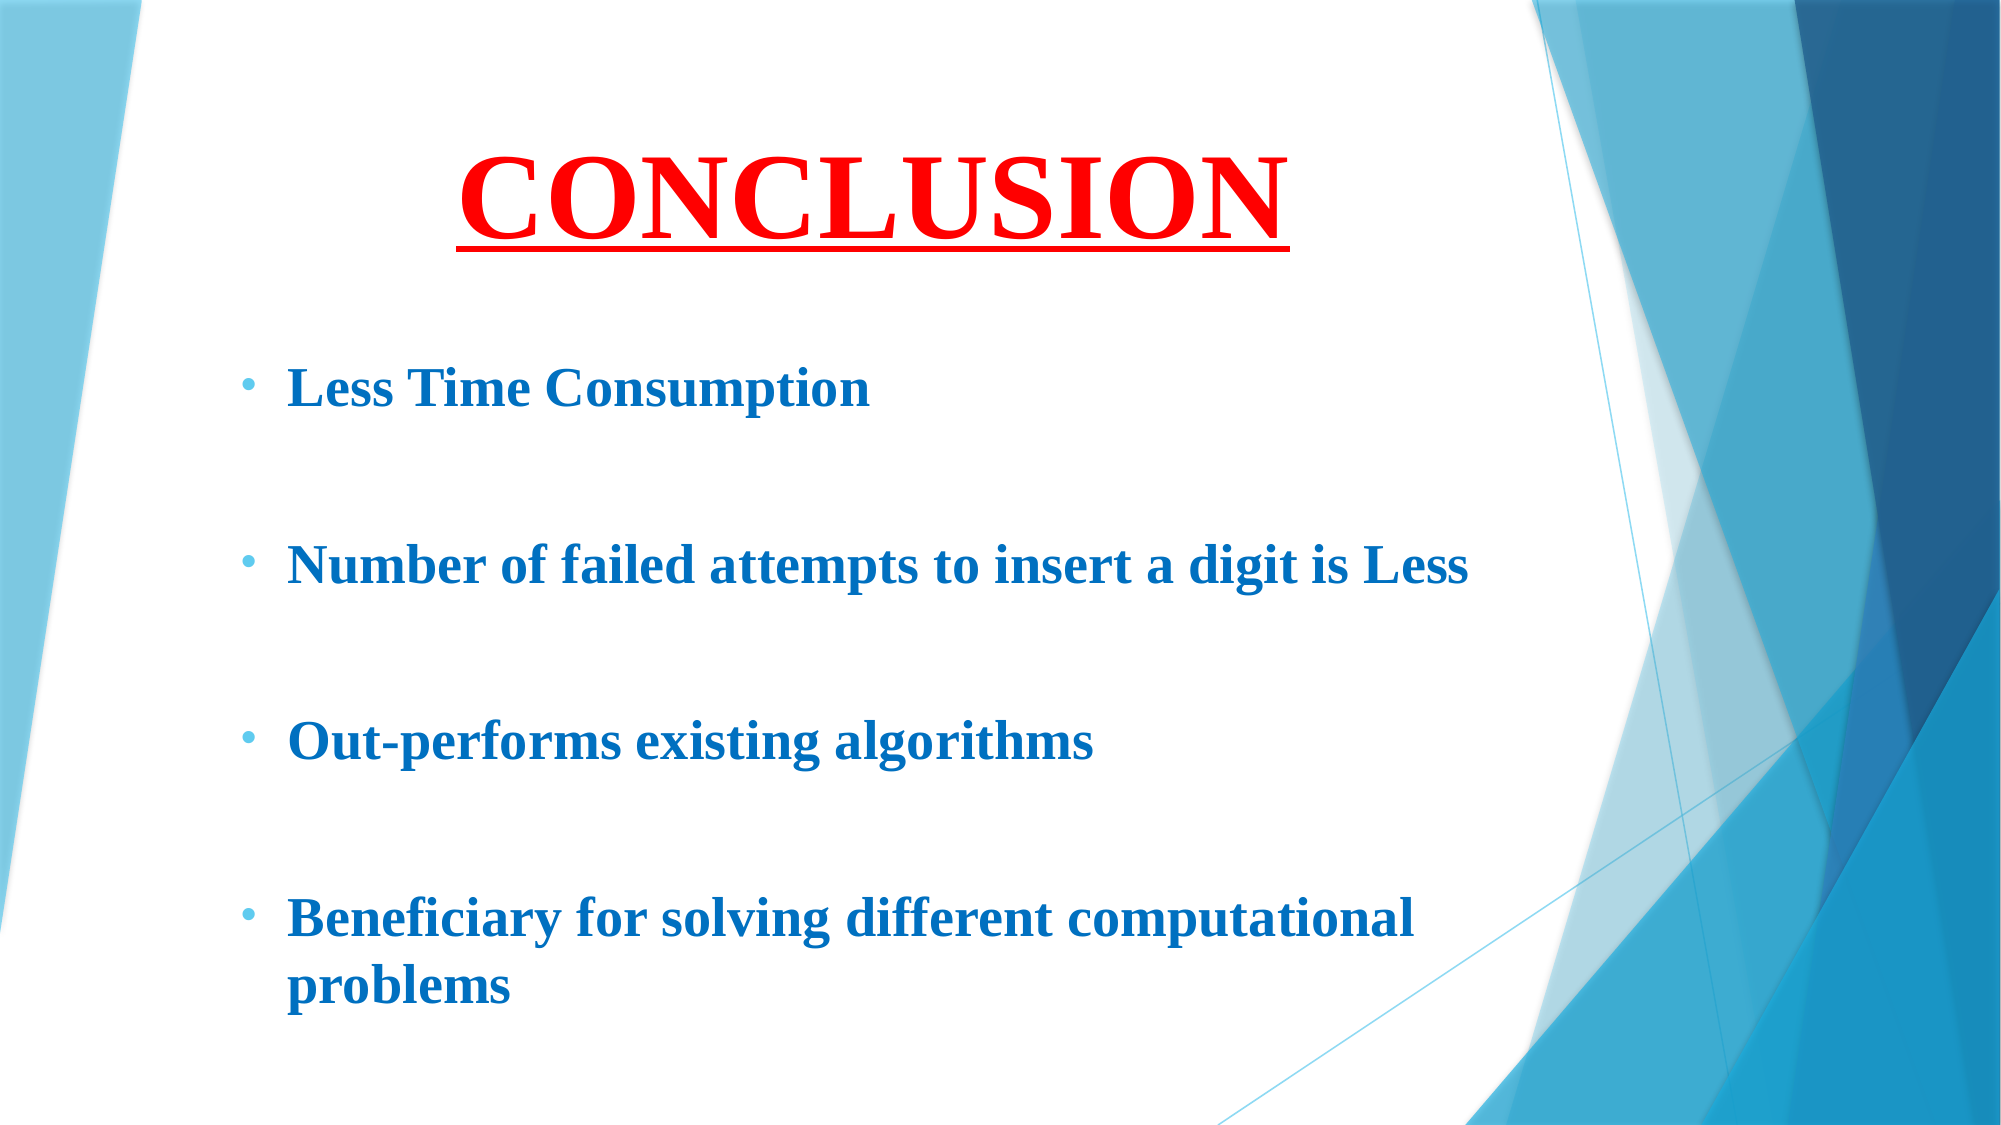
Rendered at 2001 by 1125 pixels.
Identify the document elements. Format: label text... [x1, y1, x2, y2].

subtitle CONCLUSION Less Time Consumption Number of failed attempts to insert a digit is Less Out-performs existing algorithms Beneficiary for solving different computational problems [225, 108, 1521, 1037]
